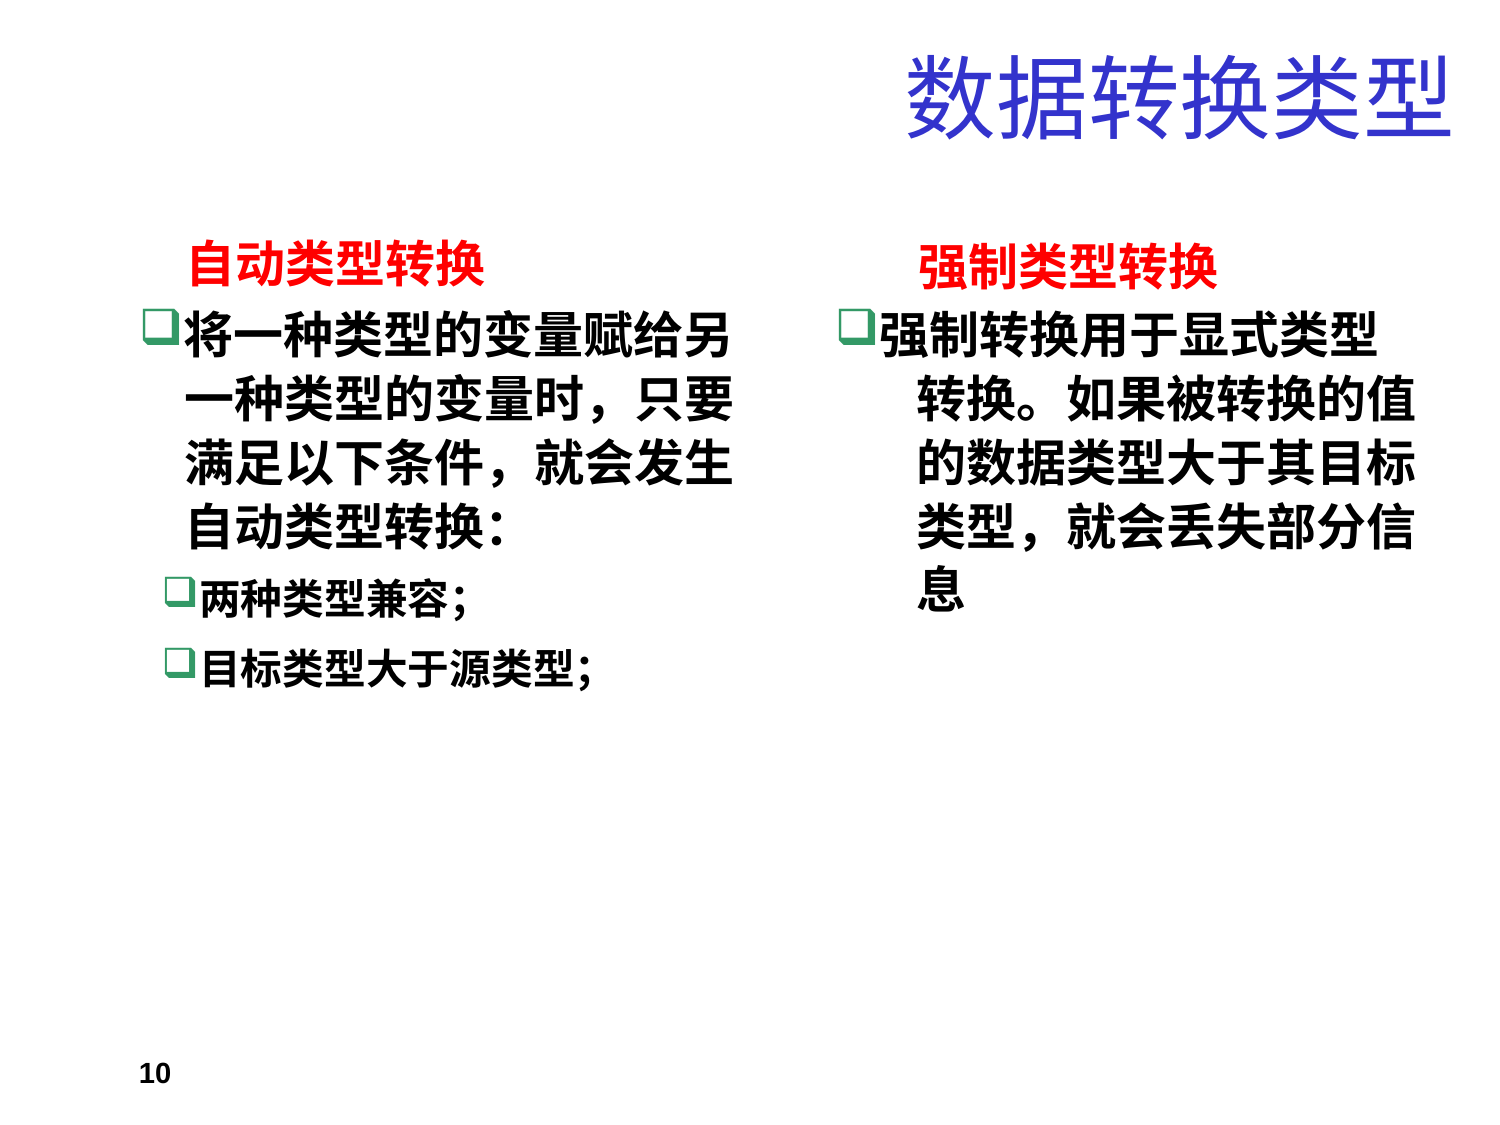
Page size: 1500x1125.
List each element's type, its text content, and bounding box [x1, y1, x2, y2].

text_box 自动类型转换 [170, 224, 632, 300]
slide_number 10 [123, 1046, 474, 1083]
title 数据转换类型 [454, 31, 1471, 161]
text_box 强制转换用于显式类型 转换。如果被转换的值 的数据类型大于其目标 类型，就会丢失部分信 息 [797, 302, 1471, 628]
text_box 将一种类型的变量赋给另 一种类型的变量时，只要 满足以下条件，就会发生 自动类型转换： 两种类型兼容； 目标类型大于源类型； [123, 302, 798, 701]
text_box 强制类型转换 [903, 227, 1376, 302]
